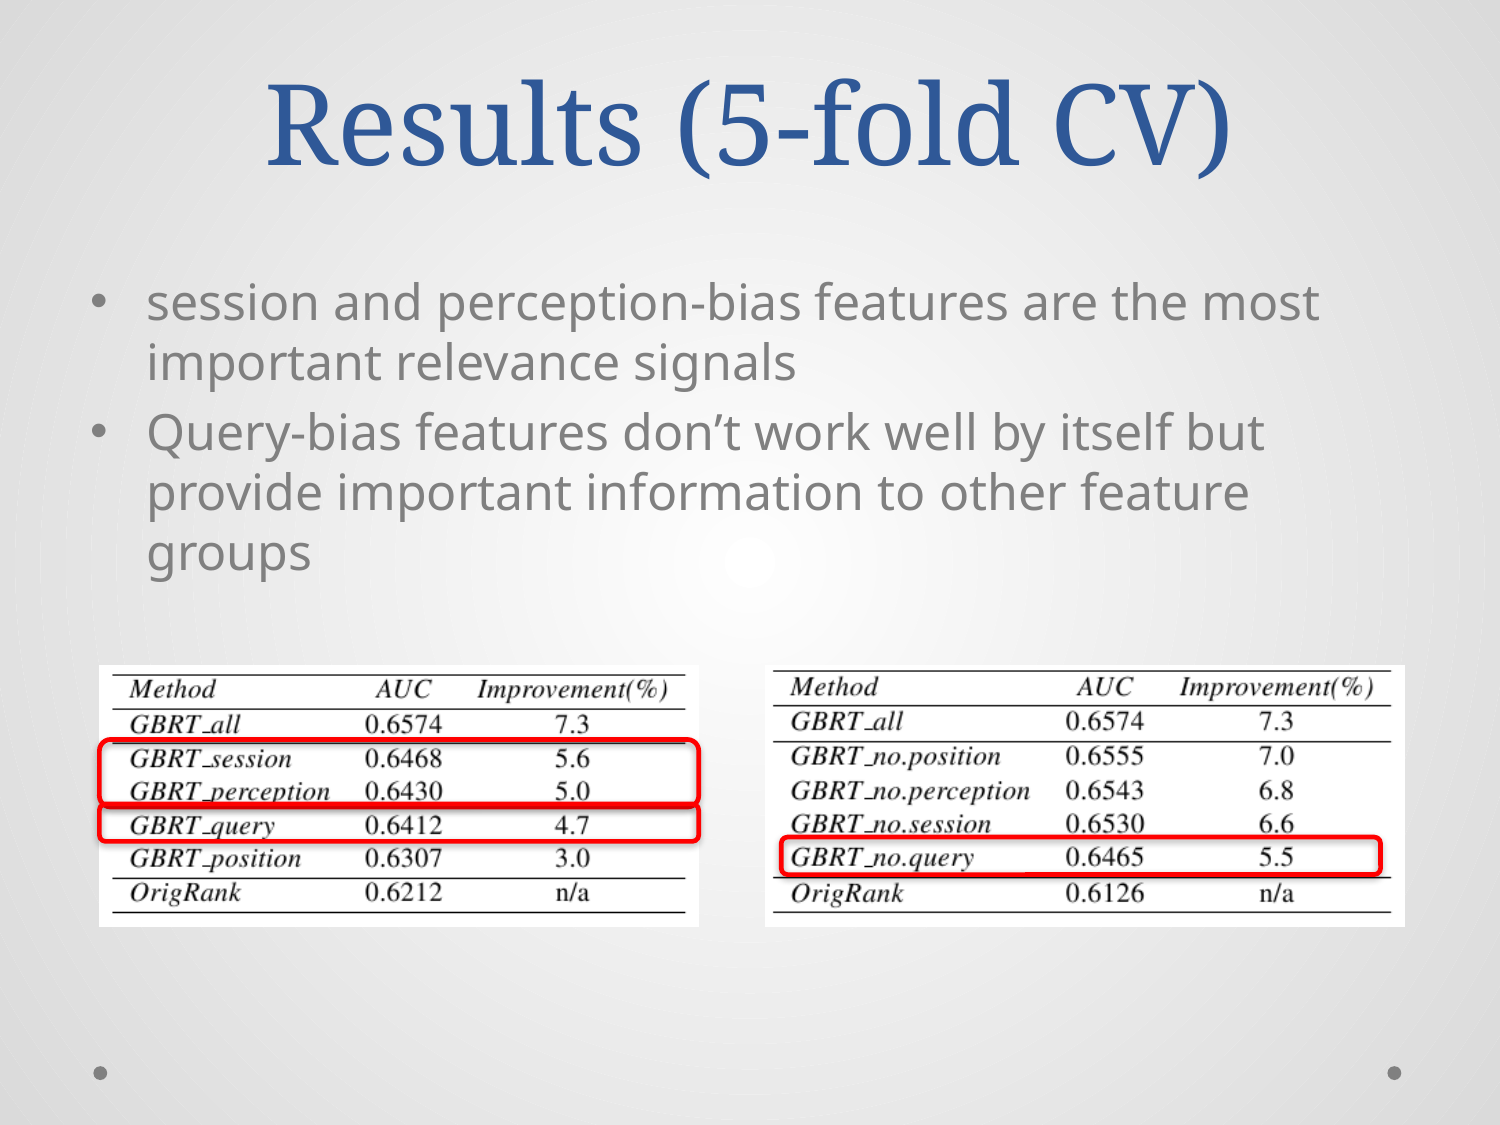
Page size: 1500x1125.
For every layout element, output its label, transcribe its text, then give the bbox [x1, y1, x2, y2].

title Results (5-fold CV) [75, 0, 1425, 196]
picture [764, 665, 1405, 927]
list session and perception-bias features are the most important relevance signals Query-bias features don’t work well by itself but provide important information to other feature groups [75, 262, 1425, 1005]
picture [99, 665, 699, 927]
